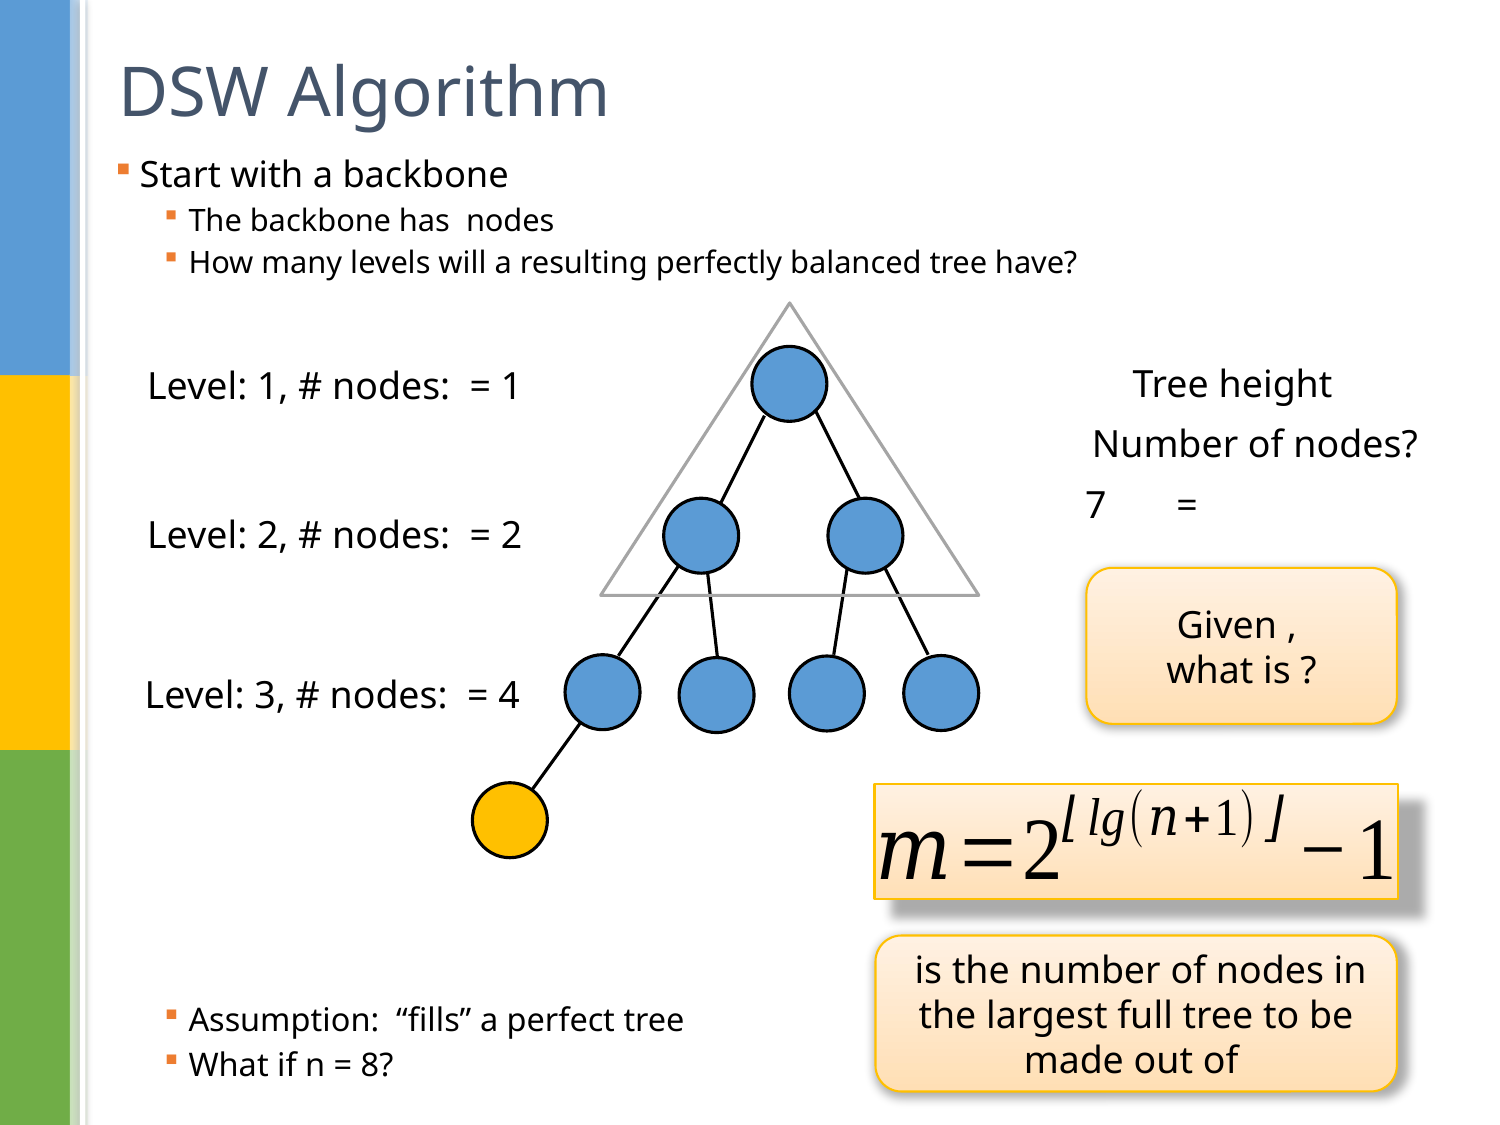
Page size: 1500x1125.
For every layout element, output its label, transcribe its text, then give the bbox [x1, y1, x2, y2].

text_box [565, 654, 641, 730]
text_box 7 [1070, 473, 1122, 534]
text_box [472, 782, 548, 858]
text_box [903, 655, 979, 731]
text_box Number of nodes? [1077, 412, 1434, 473]
title DSW Algorithm [103, 38, 1397, 141]
text_box [599, 301, 981, 597]
text_box [789, 655, 865, 731]
text_box [679, 657, 755, 733]
